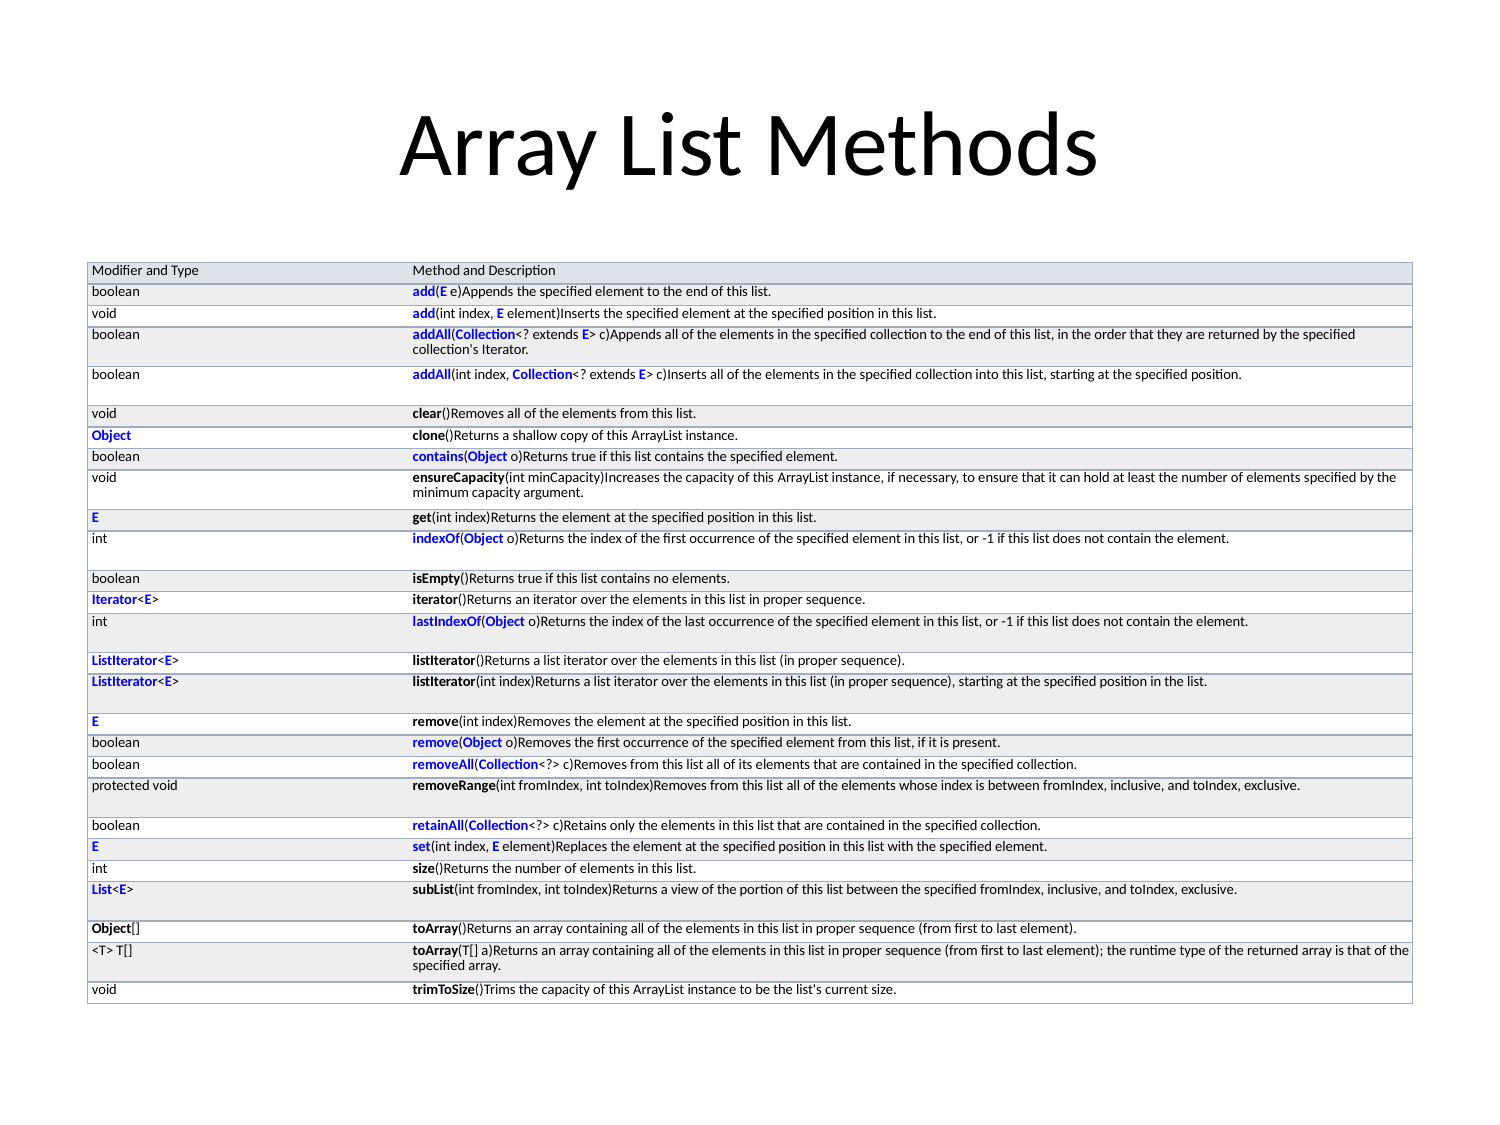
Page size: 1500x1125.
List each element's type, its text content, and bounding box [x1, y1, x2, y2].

table_cell boolean [88, 757, 408, 777]
table_cell void [88, 983, 408, 1003]
table_cell add(int index, E element)Inserts the specified element at the specified position in this list. [408, 306, 1412, 326]
table_header Modifier and Type [88, 263, 408, 283]
table_cell Object[] [88, 922, 408, 942]
table_cell int [88, 614, 408, 652]
table_cell remove(Object o)Removes the first occurrence of the specified element from this list, if it is present. [408, 736, 1412, 756]
table_cell lastIndexOf(Object o)Returns the index of the last occurrence of the specified element in this list, or -1 if this list does not contain the element. [408, 614, 1412, 652]
table_cell protected void [88, 779, 408, 817]
table_cell boolean [88, 736, 408, 756]
table_cell boolean [88, 818, 408, 838]
table_cell set(int index, E element)Replaces the element at the specified position in this list with the specified element. [408, 839, 1412, 860]
table_cell void [88, 406, 408, 426]
table_cell void [88, 471, 408, 509]
table_cell listIterator()Returns a list iterator over the elements in this list (in proper sequence). [408, 653, 1412, 673]
table_cell get(int index)Returns the element at the specified position in this list. [408, 510, 1412, 530]
table_cell boolean [88, 367, 408, 405]
table_cell isEmpty()Returns true if this list contains no elements. [408, 571, 1412, 591]
table_cell trimToSize()Trims the capacity of this ArrayList instance to be the list's current size. [408, 983, 1412, 1003]
table_cell E [88, 839, 408, 860]
title Array List Methods [75, 45, 1425, 233]
table_cell subList(int fromIndex, int toIndex)Returns a view of the portion of this list between the specified fromIndex, inclusive, and toIndex, exclusive. [408, 882, 1412, 920]
table_cell void [88, 306, 408, 326]
table_cell toArray()Returns an array containing all of the elements in this list in proper sequence (from first to last element). [408, 922, 1412, 942]
table_cell toArray(T[] a)Returns an array containing all of the elements in this list in proper sequence (from first to last element); the runtime type of the returned array is that of the specified array. [408, 943, 1412, 981]
table_cell removeAll(Collection<?> c)Removes from this list all of its elements that are contained in the specified collection. [408, 757, 1412, 777]
table_cell boolean [88, 571, 408, 591]
table_cell removeRange(int fromIndex, int toIndex)Removes from this list all of the elements whose index is between fromIndex, inclusive, and toIndex, exclusive. [408, 779, 1412, 817]
table_cell add(E e)Appends the specified element to the end of this list. [408, 285, 1412, 305]
table_cell size()Returns the number of elements in this list. [408, 861, 1412, 881]
table_cell addAll(Collection<? extends E> c)Appends all of the elements in the specified collection to the end of this list, in the order that they are returned by the specified collection's Iterator. [408, 328, 1412, 366]
table_cell E [88, 714, 408, 734]
table_cell listIterator(int index)Returns a list iterator over the elements in this list (in proper sequence), starting at the specified position in the list. [408, 675, 1412, 713]
table_cell <T> T[] [88, 943, 408, 981]
table_cell indexOf(Object o)Returns the index of the first occurrence of the specified element in this list, or -1 if this list does not contain the element. [408, 532, 1412, 570]
table_cell int [88, 532, 408, 570]
table_cell boolean [88, 285, 408, 305]
table_cell addAll(int index, Collection<? extends E> c)Inserts all of the elements in the specified collection into this list, starting at the specified position. [408, 367, 1412, 405]
table_cell clear()Removes all of the elements from this list. [408, 406, 1412, 426]
table_cell boolean [88, 328, 408, 366]
table_cell E [88, 510, 408, 530]
table_cell clone()Returns a shallow copy of this ArrayList instance. [408, 428, 1412, 448]
table_cell ensureCapacity(int minCapacity)Increases the capacity of this ArrayList instance, if necessary, to ensure that it can hold at least the number of elements specified by the minimum capacity argument. [408, 471, 1412, 509]
table_cell int [88, 861, 408, 881]
table_cell ListIterator<E> [88, 675, 408, 713]
table_cell contains(Object o)Returns true if this list contains the specified element. [408, 449, 1412, 469]
table_cell retainAll(Collection<?> c)Retains only the elements in this list that are contained in the specified collection. [408, 818, 1412, 838]
table_cell iterator()Returns an iterator over the elements in this list in proper sequence. [408, 592, 1412, 613]
table_cell Object [88, 428, 408, 448]
table_cell remove(int index)Removes the element at the specified position in this list. [408, 714, 1412, 734]
table_cell List<E> [88, 882, 408, 920]
table_header Method and Description [408, 263, 1412, 283]
table_cell ListIterator<E> [88, 653, 408, 673]
table_cell boolean [88, 449, 408, 469]
table_cell Iterator<E> [88, 592, 408, 613]
